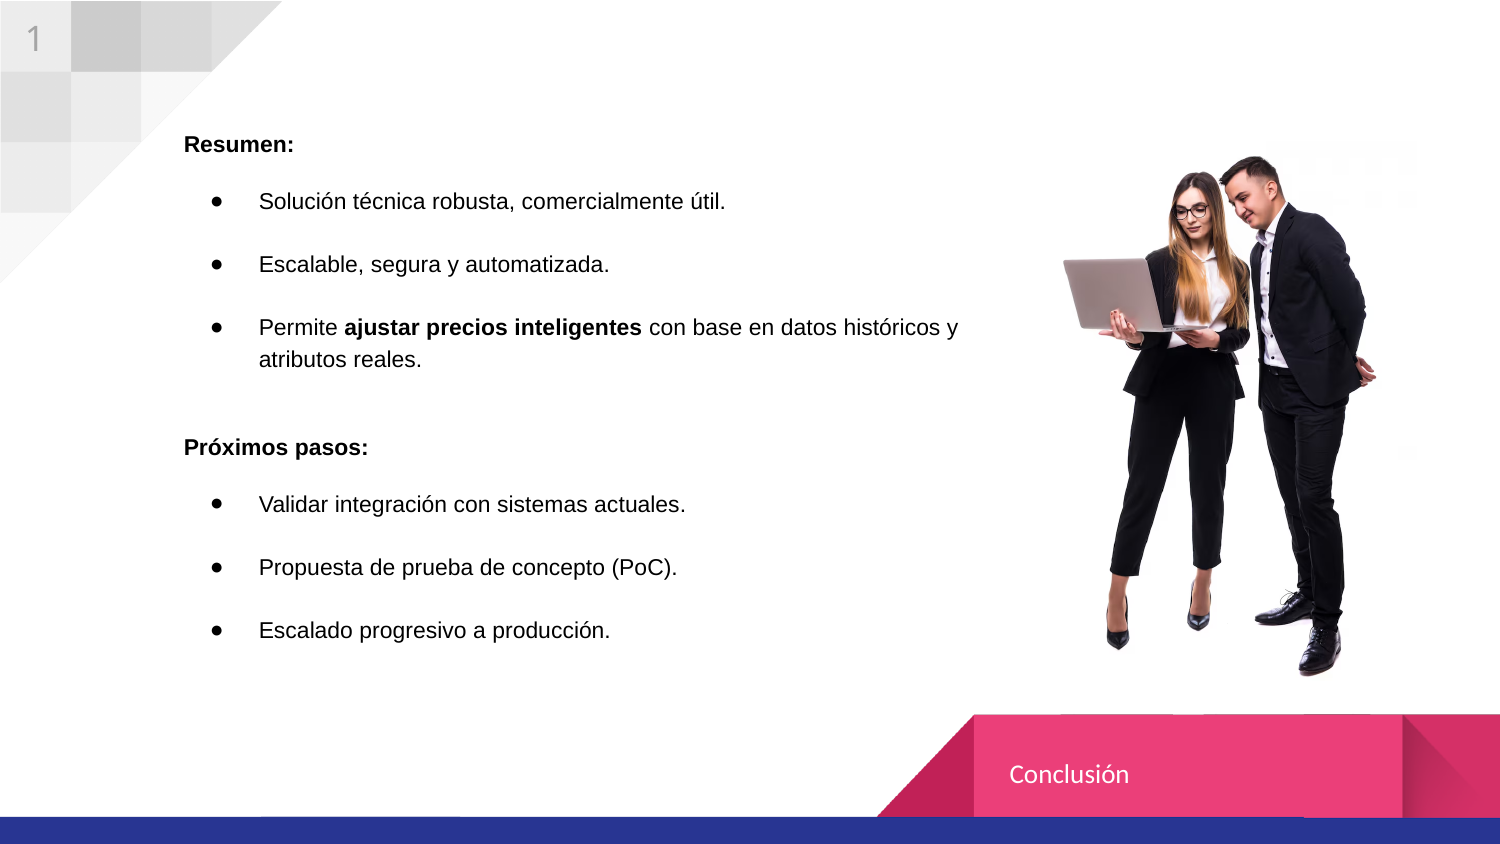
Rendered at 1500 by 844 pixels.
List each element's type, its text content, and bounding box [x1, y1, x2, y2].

picture [0, 1, 282, 284]
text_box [0, 713, 1500, 844]
picture [1034, 108, 1417, 682]
text_box Resumen: Solución técnica robusta, comercialmente útil. Escalable, segura y automatizada. Permite ajustar precios inteligentes con base en datos históricos y atributos reales. Próximos pasos: Validar integración con sistemas actuales. Propuesta de prueba de concepto (PoC). Escalado progresivo a producción. [172, 120, 989, 669]
